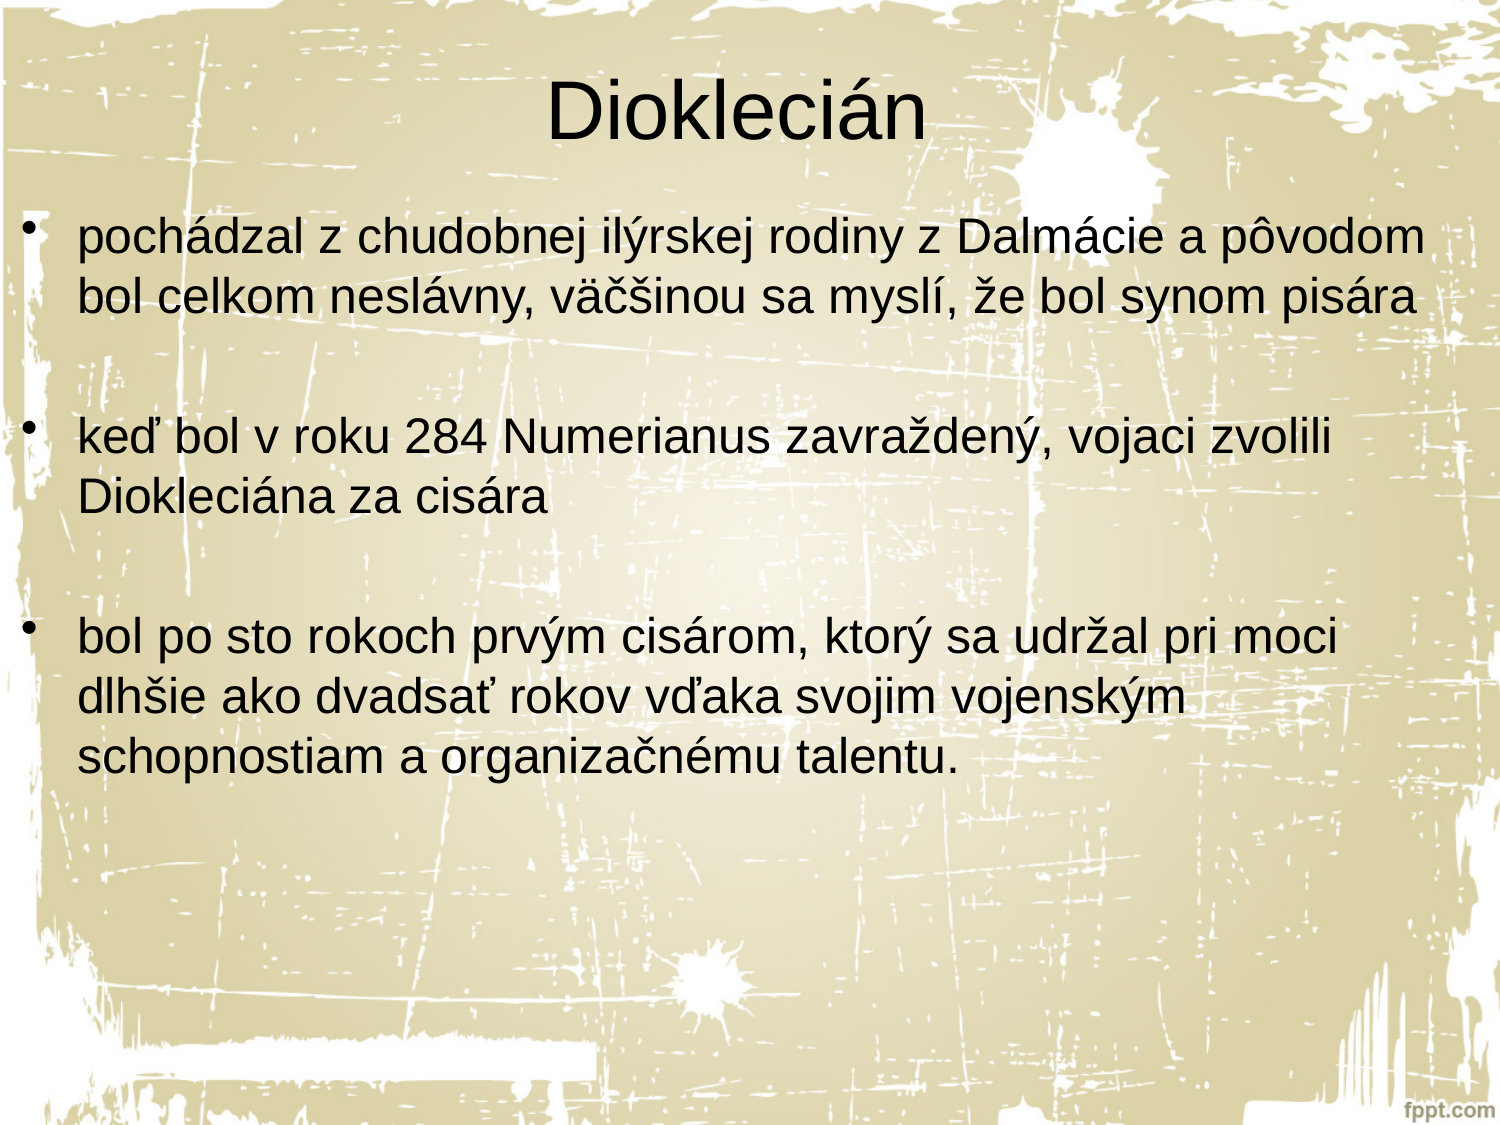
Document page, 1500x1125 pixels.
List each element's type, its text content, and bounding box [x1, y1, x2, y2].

list pochádzal z chudobnej ilýrskej rodiny z Dalmácie a pôvodom bol celkom neslávny, väčšinou sa myslí, že bol synom pisára keď bol v roku 284 Numerianus zavraždený, vojaci zvolili Diokleciána za cisára bol po sto rokoch prvým cisárom, ktorý sa udržal pri moci dlhšie ako dvadsať rokov vďaka svojim vojenským schopnostiam a organizačnému talentu. [5, 196, 1459, 1071]
picture [0, 0, 1500, 1125]
title Dioklecián [75, 45, 1425, 161]
